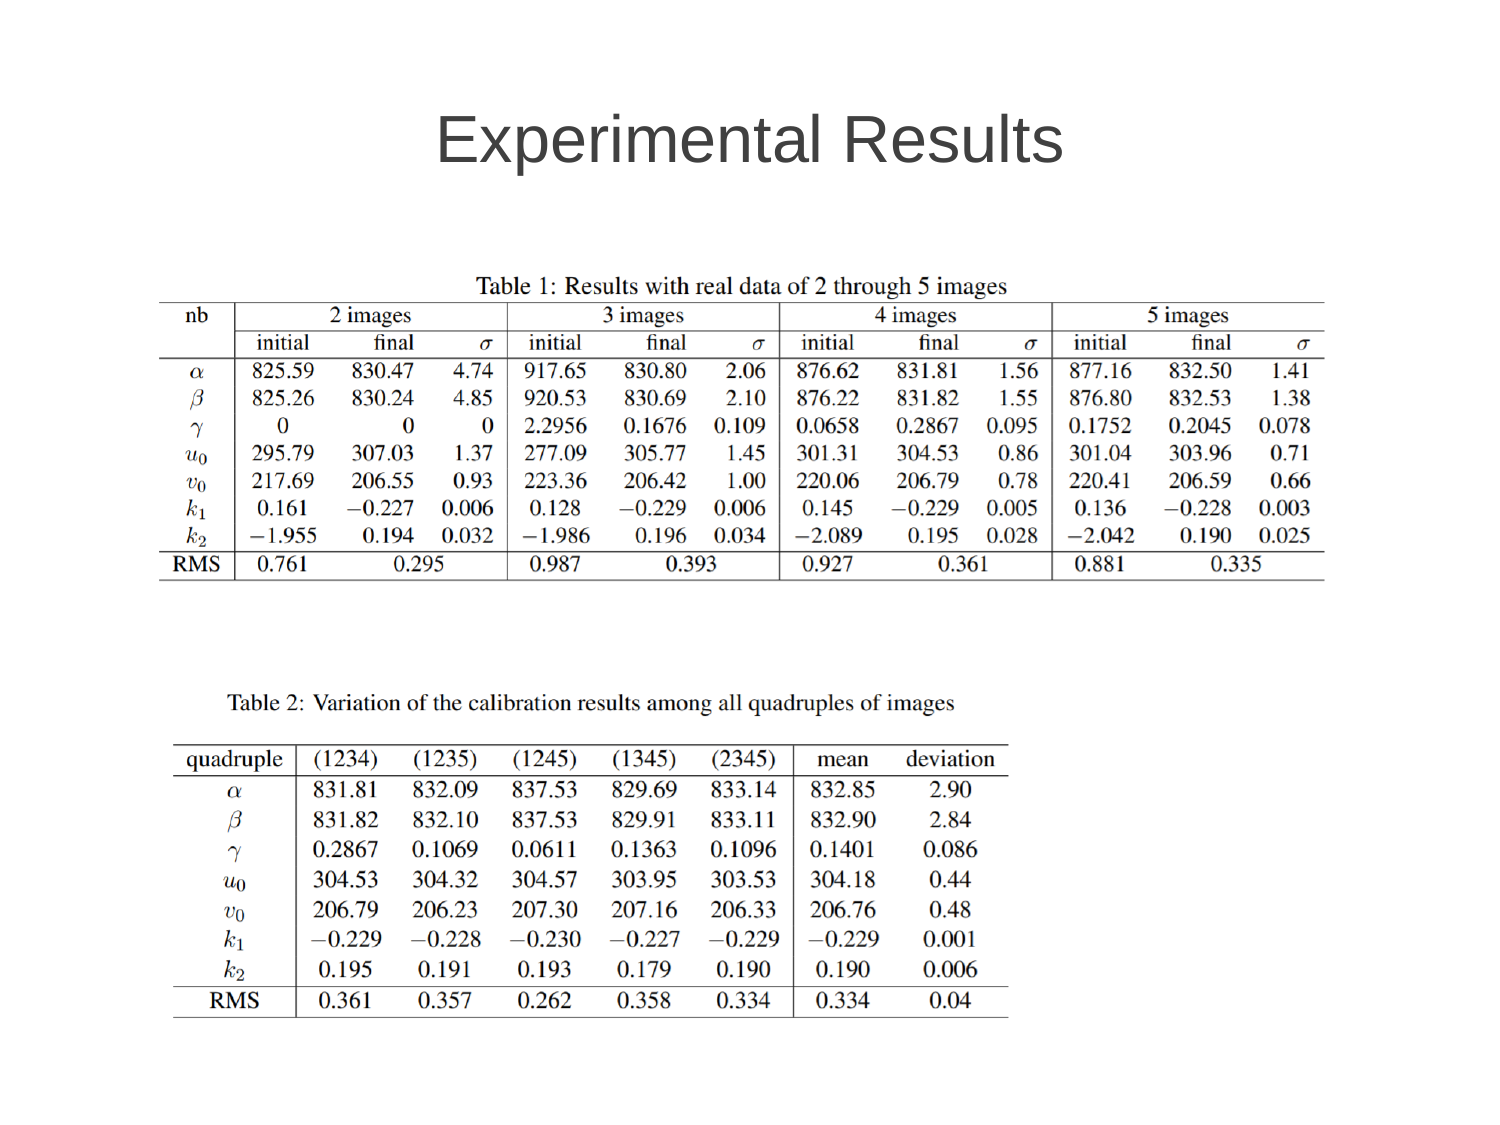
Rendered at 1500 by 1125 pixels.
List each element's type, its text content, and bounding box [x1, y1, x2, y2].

picture [154, 673, 1024, 1030]
picture [146, 262, 1343, 595]
text_box Experimental Results [146, 77, 1354, 184]
